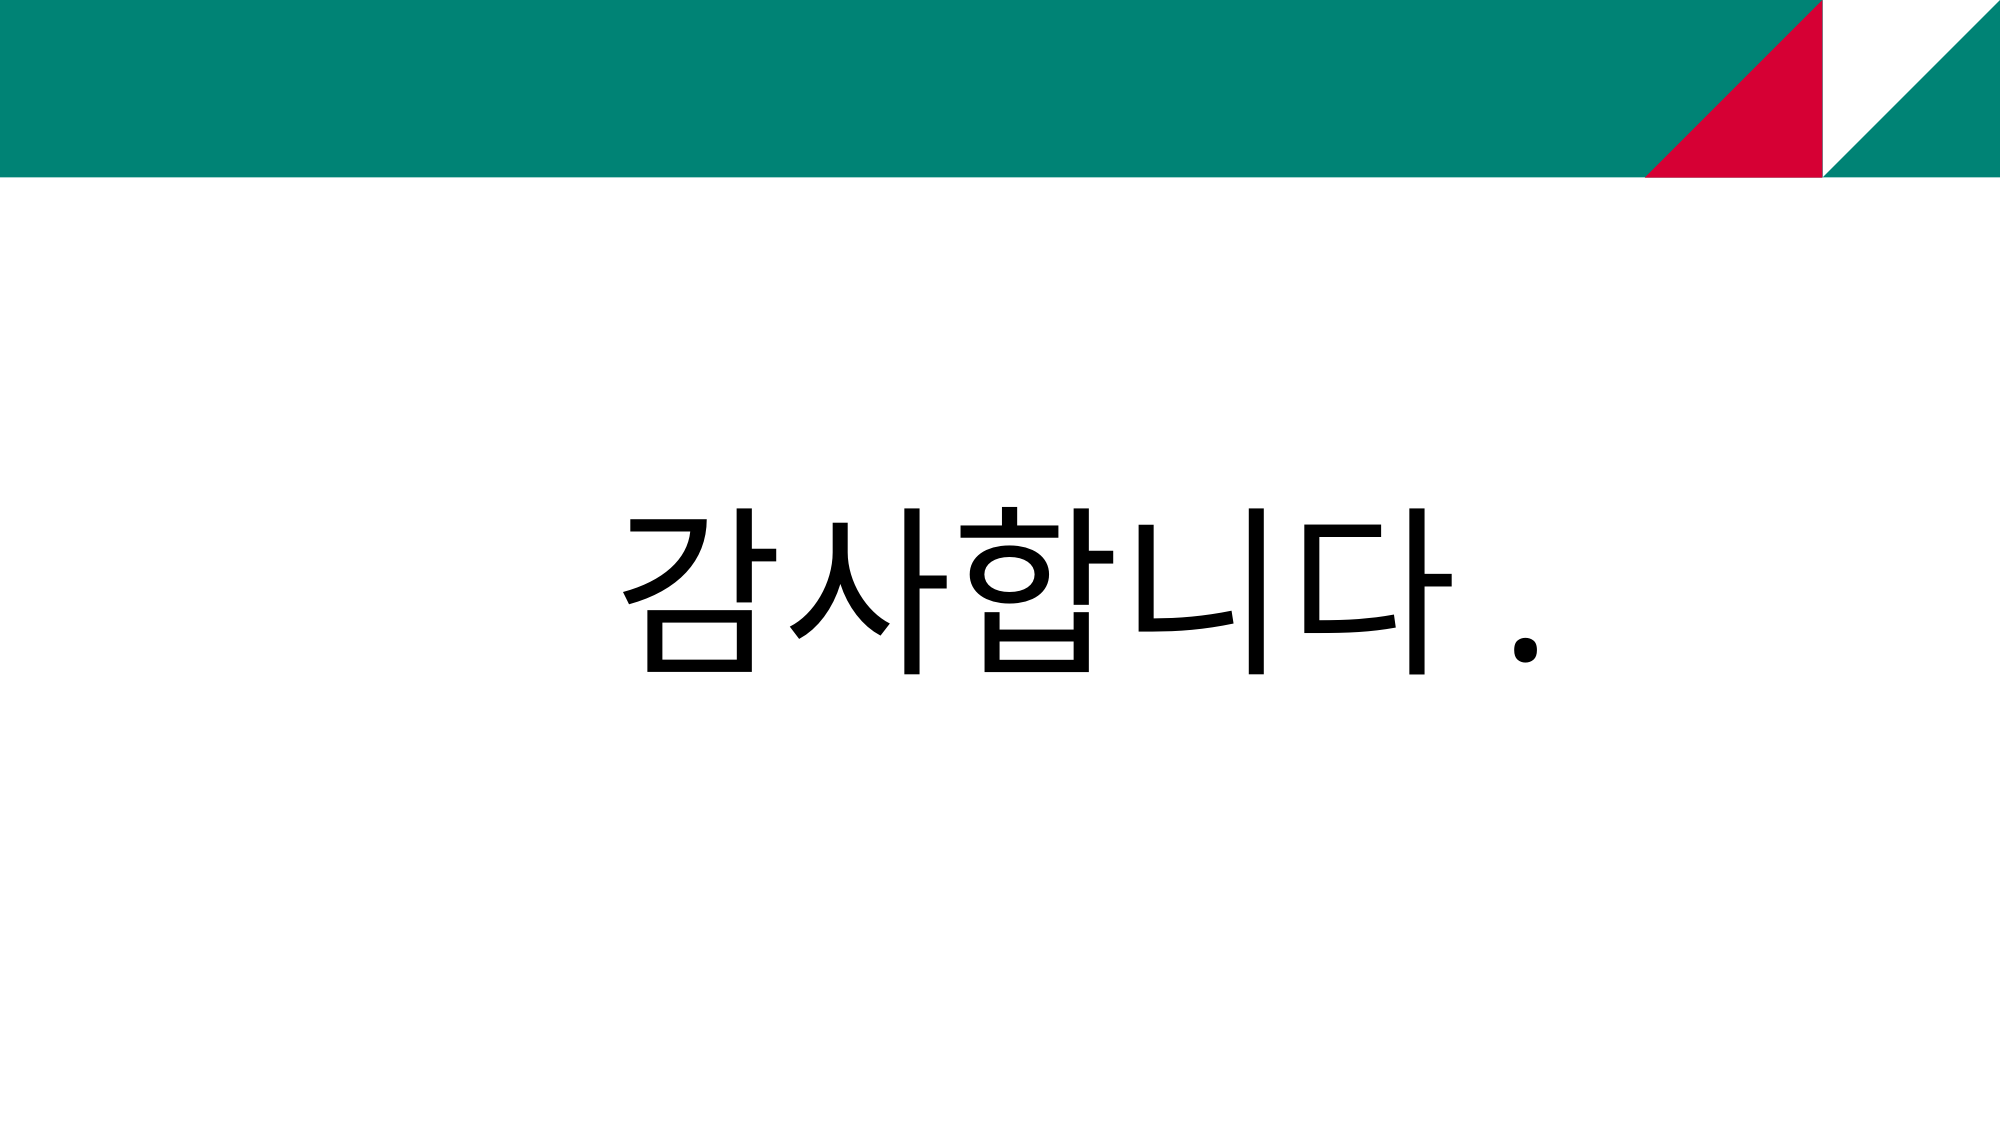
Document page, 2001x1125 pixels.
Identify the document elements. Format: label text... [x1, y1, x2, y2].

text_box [1644, 0, 2000, 178]
text_box [0, 0, 1644, 178]
text_box 감사합니다. [599, 469, 1494, 705]
